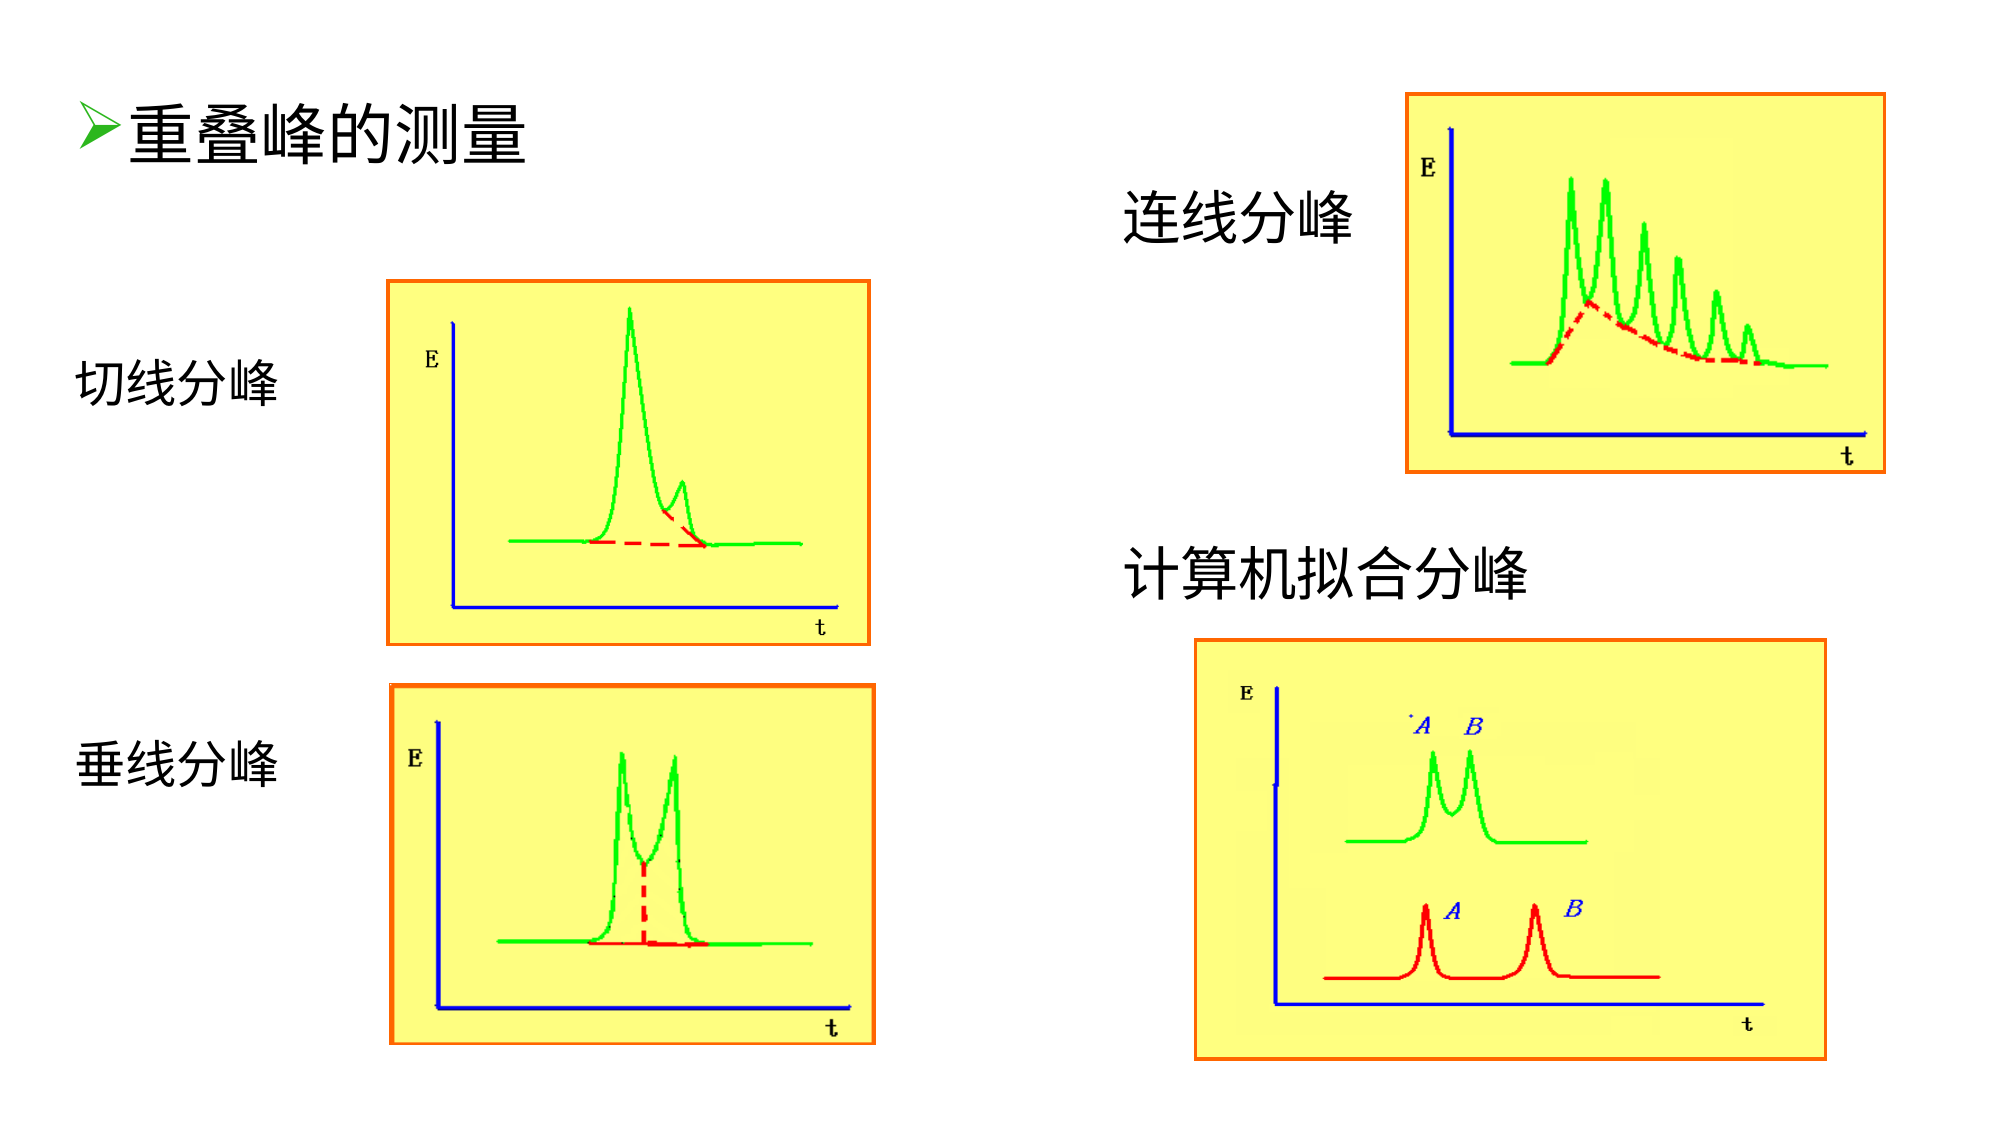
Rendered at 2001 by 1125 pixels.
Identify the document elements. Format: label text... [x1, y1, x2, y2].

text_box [1197, 642, 1824, 1057]
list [390, 684, 875, 1044]
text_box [1409, 96, 1883, 470]
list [390, 283, 867, 643]
title 重叠峰的测量 [59, 66, 1386, 209]
list 切线分峰 垂线分峰 [59, 319, 391, 806]
text_box 连线分峰 计算机拟合分峰 [1107, 146, 1627, 889]
